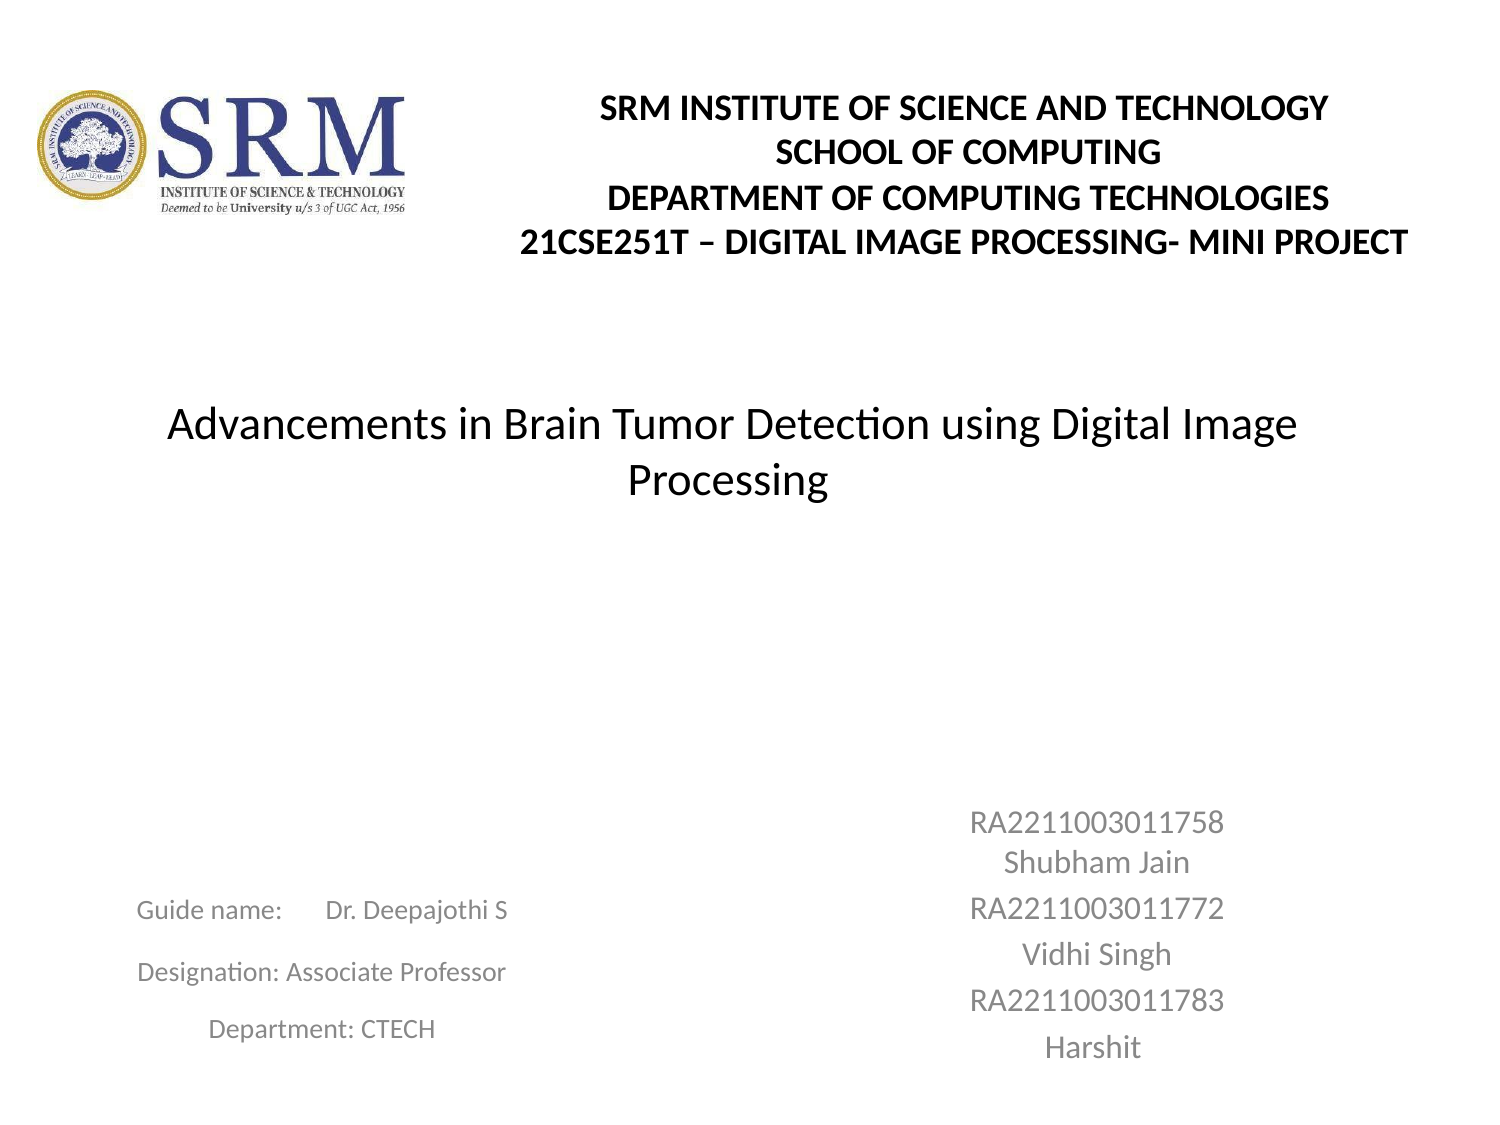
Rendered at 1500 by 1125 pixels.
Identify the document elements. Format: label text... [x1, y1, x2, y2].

title Advancements in Brain Tumor Detection using Digital Image Processing [96, 271, 1372, 513]
text_box SRM INSTITUTE OF SCIENCE AND TECHNOLOGY SCHOOL OF COMPUTING DEPARTMENT OF COMPUTING TECHNOLOGIES 21CSE251T – DIGITAL IMAGE PROCESSING- MINI PROJECT [462, 74, 1475, 270]
subtitle RA2211003011758 Shubham Jain RA2211003011772 Vidhi Singh RA2211003011783 Harshit [719, 752, 1475, 1078]
picture [37, 90, 405, 215]
text_box Guide name: Dr. Deepajothi S Designation: Associate Professor Department: CTECH [37, 860, 607, 1056]
